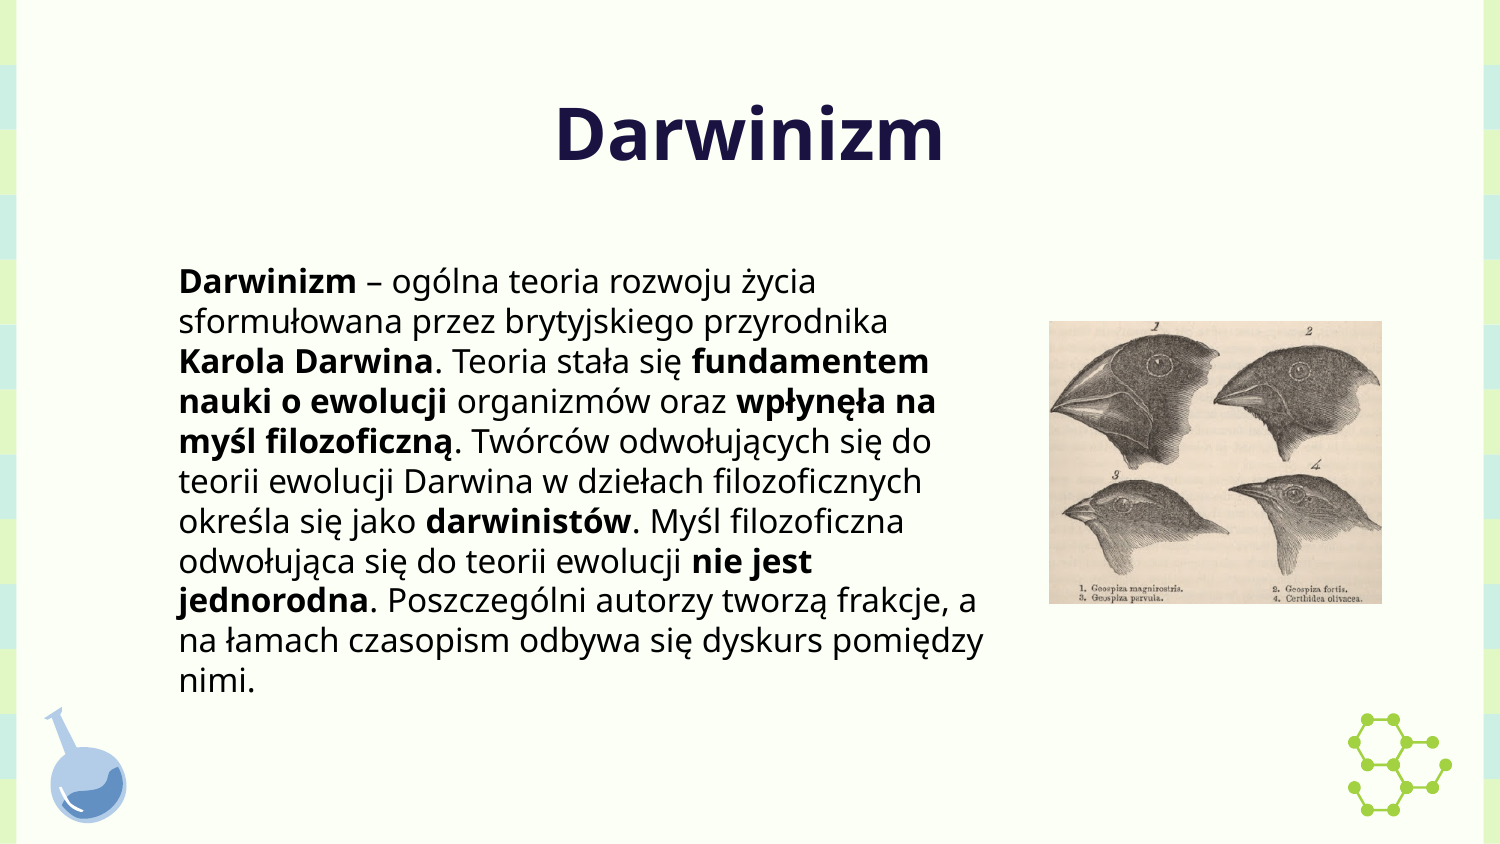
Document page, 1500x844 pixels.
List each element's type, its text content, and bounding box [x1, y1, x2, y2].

picture [1049, 321, 1383, 604]
title Darwinizm [118, 72, 1382, 167]
text_box Darwinizm – ogólna teoria rozwoju życia sformułowana przez brytyjskiego przyrodnika Karola Darwina. Teoria stała się fundamentem nauki o ewolucji organizmów oraz wpłynęła na myśl filozoficzną. Twórców odwołujących się do teorii ewolucji Darwina w dziełach filozoficznych określa się jako darwinistów. Myśl filozoficzna odwołująca się do teorii ewolucji nie jest jednorodna. Poszczególni autorzy tworzą frakcje, a na łamach czasopism odbywa się dyskurs pomiędzy nimi. [163, 252, 1014, 707]
